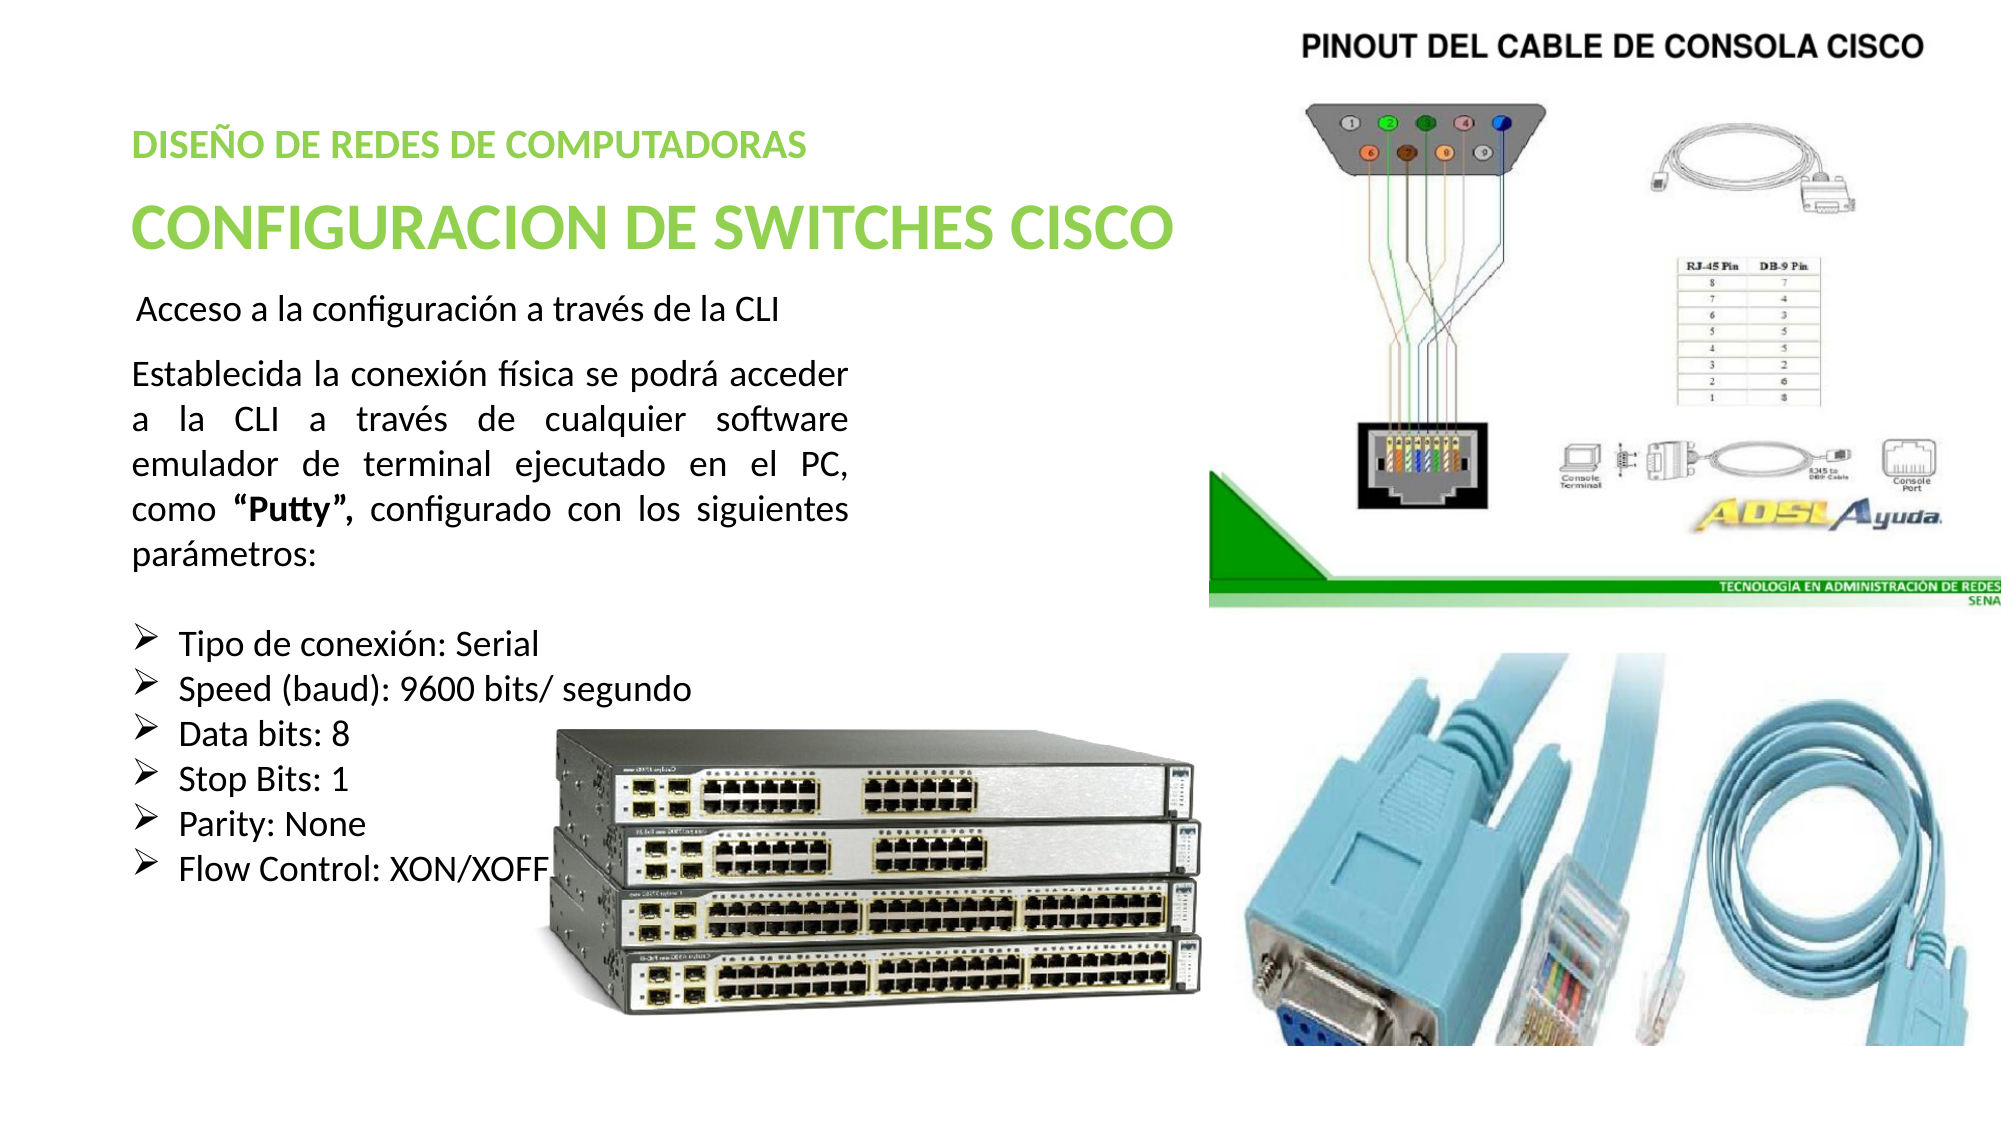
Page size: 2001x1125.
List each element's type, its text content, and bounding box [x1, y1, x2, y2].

text_box Acceso a la configuración a través de la CLI [121, 276, 797, 336]
picture [523, 25, 2001, 1046]
text_box DISEÑO DE REDES DE COMPUTADORAS [116, 109, 1146, 175]
text_box CONFIGURACION DE SWITCHES CISCO [116, 175, 1208, 270]
text_box Establecida la conexión física se podrá acceder a la CLI a través de cualquier software emulador de terminal ejecutado en el PC, como “Putty”, configurado con los siguientes parámetros: Tipo de conexión: Serial Speed (baud): 9600 bits/ segundo Data bits: 8 Stop Bits: 1 Parity: None Flow Control: XON/XOFF [116, 341, 865, 897]
